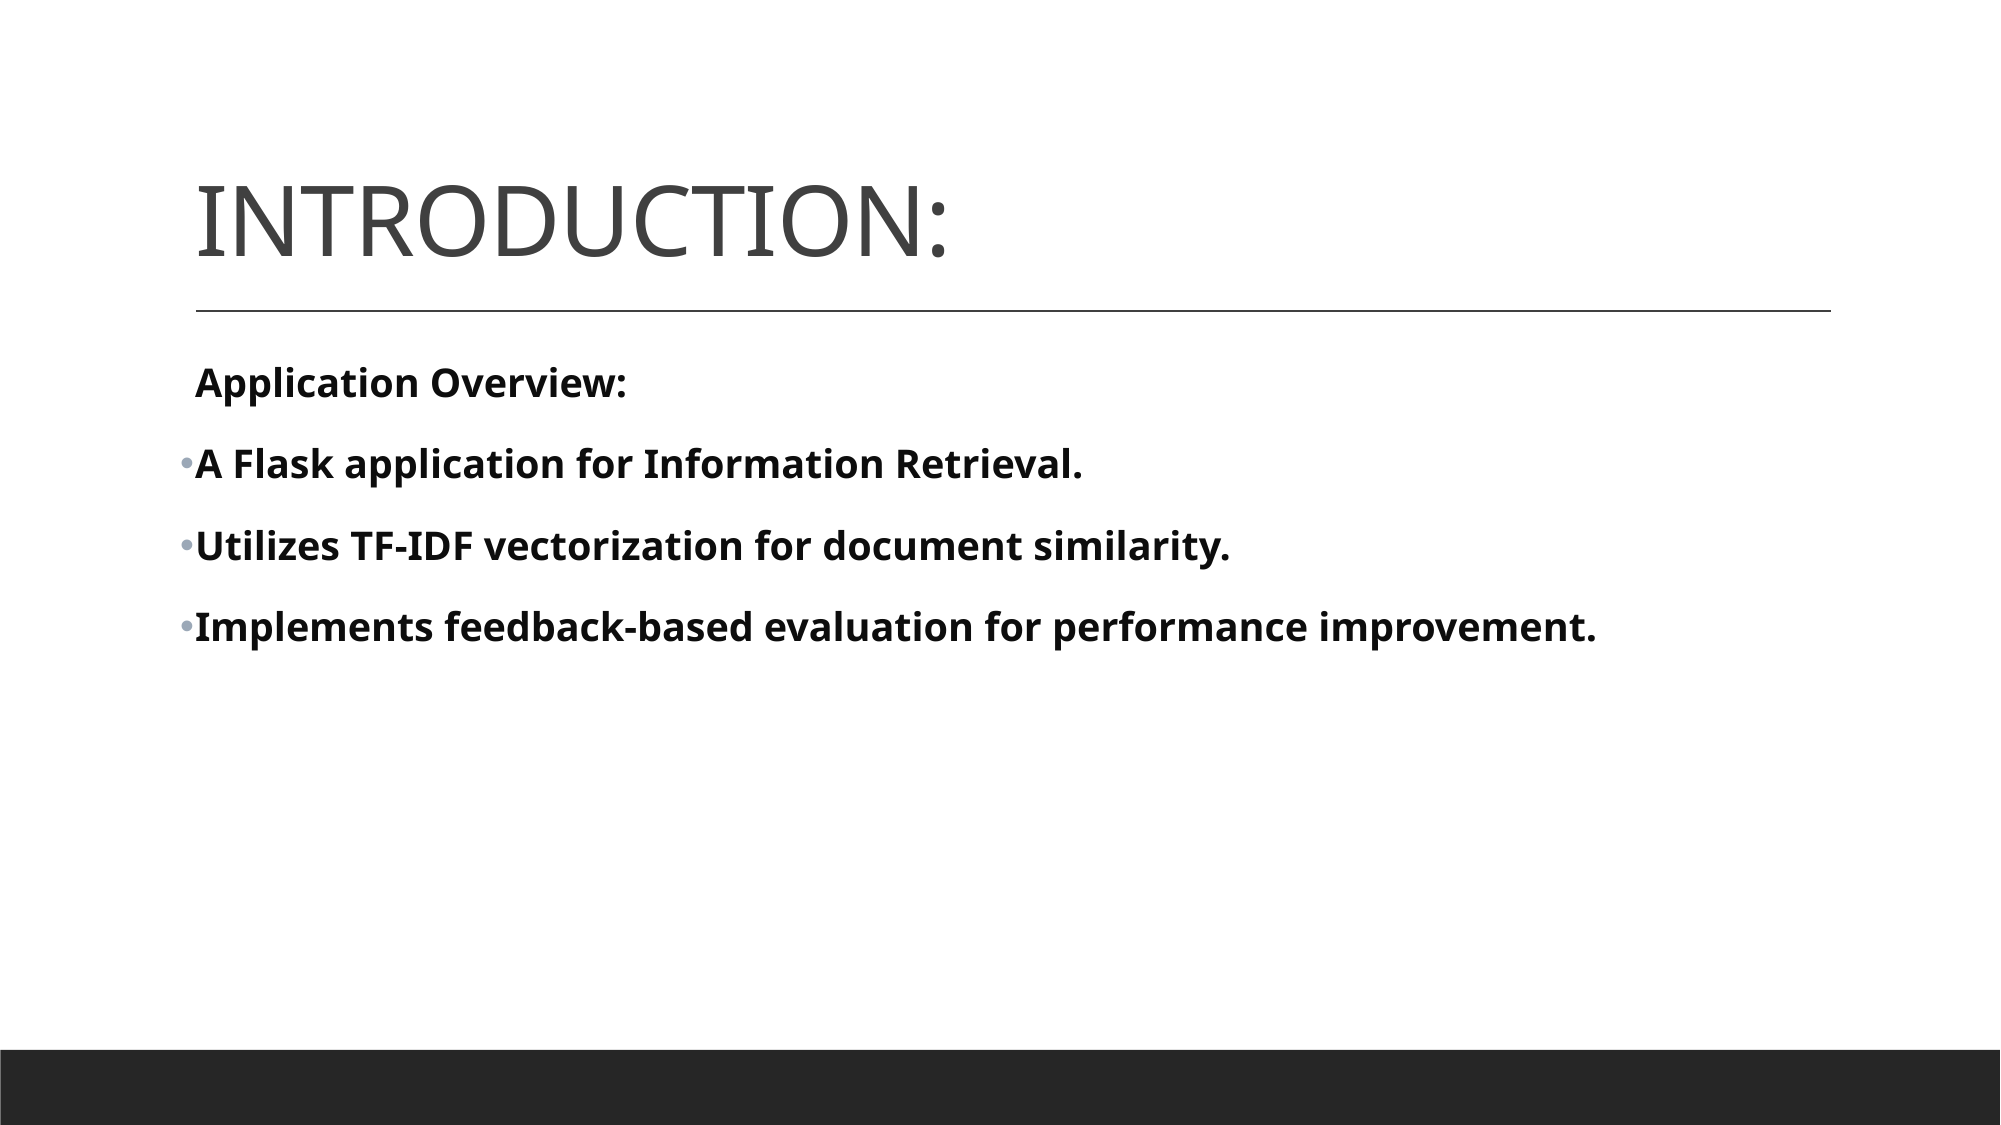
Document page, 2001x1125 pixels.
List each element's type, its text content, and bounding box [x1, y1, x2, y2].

list Application Overview: A Flask application for Information Retrieval. Utilizes TF-IDF vectorization for document similarity. Implements feedback-based evaluation for performance improvement. [180, 345, 1830, 963]
title INTRODUCTION: [180, 47, 1830, 285]
